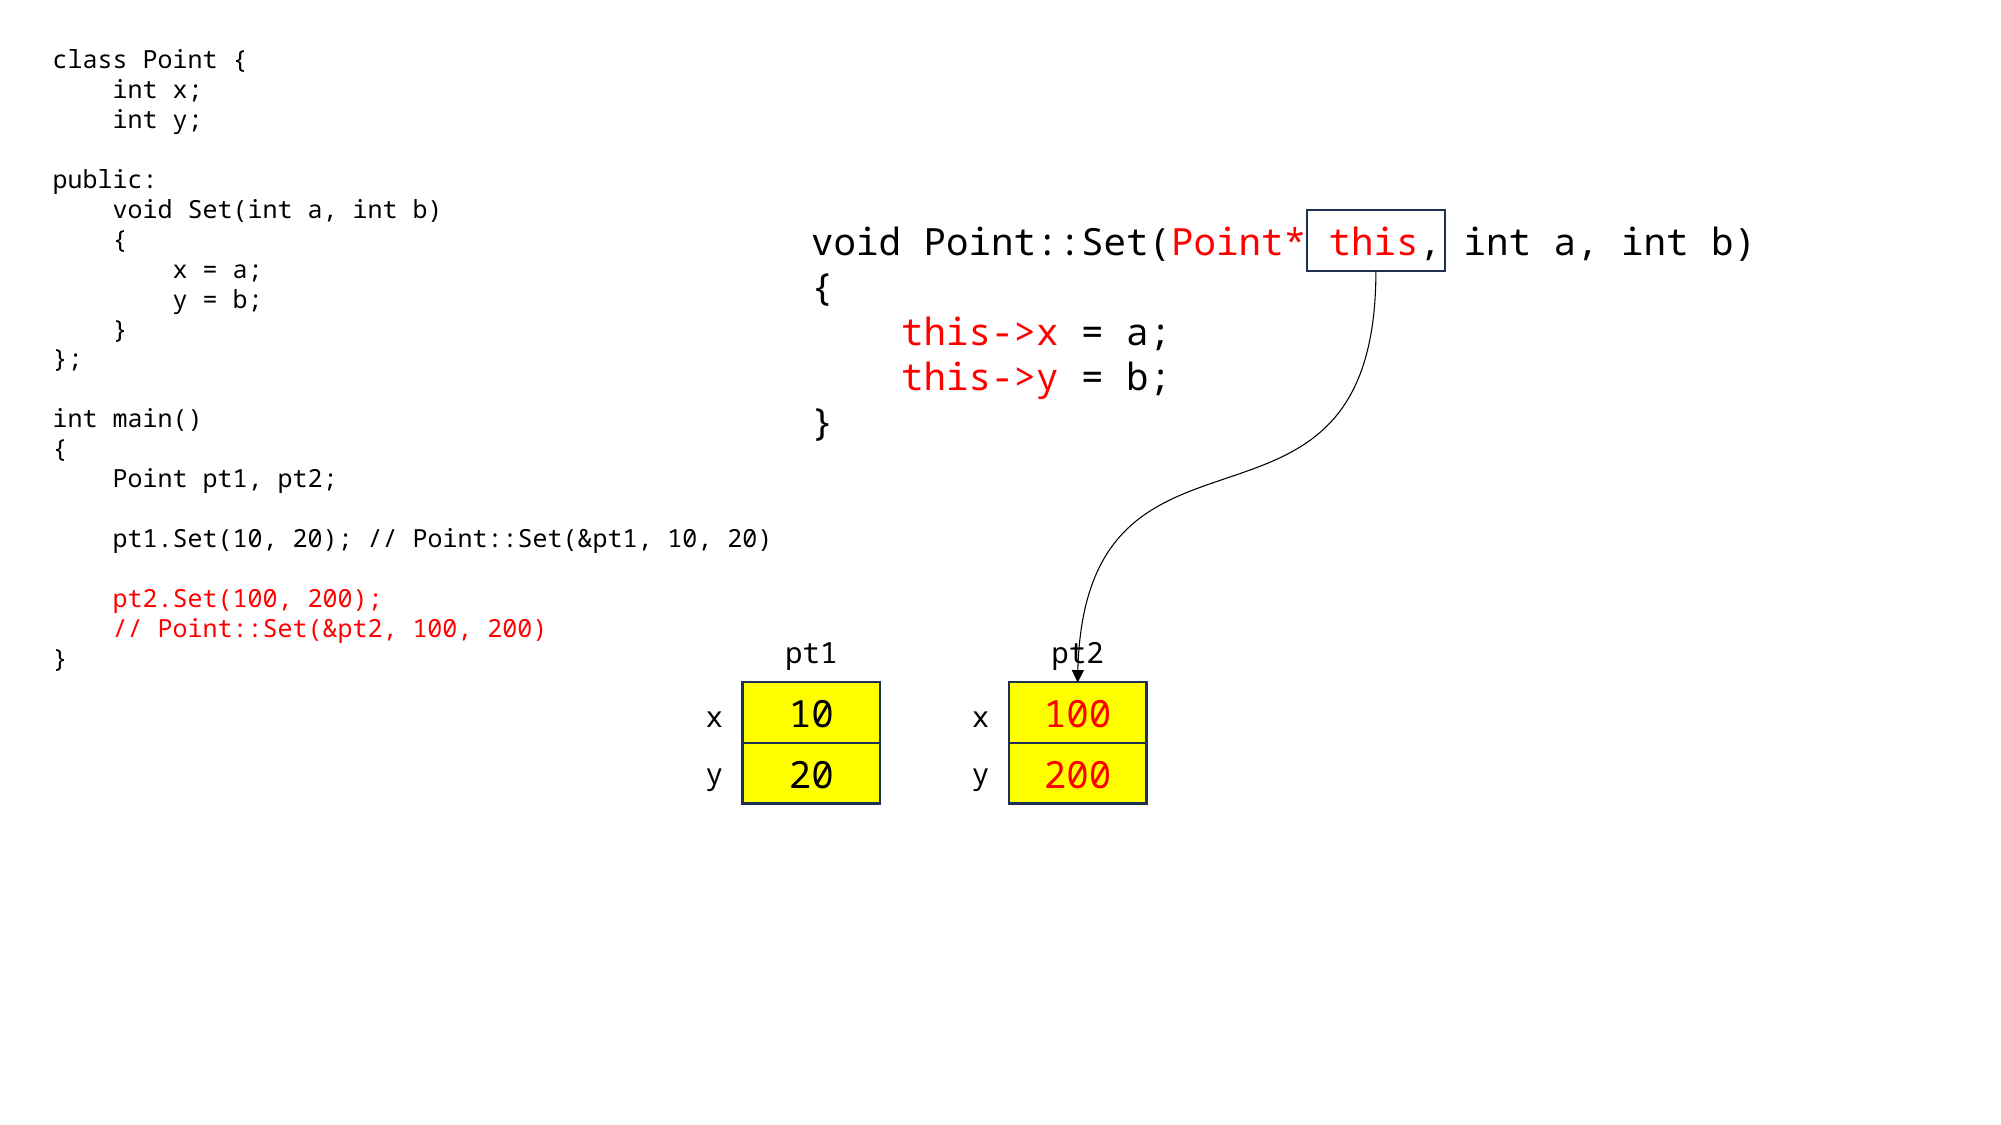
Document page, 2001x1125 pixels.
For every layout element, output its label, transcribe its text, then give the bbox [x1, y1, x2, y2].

text_box pt2 [1079, 626, 1138, 677]
text_box x [928, 690, 1005, 741]
text_box 100 [1008, 681, 1148, 742]
text_box class Point { int x; int y; public: void Set(int a, int b) { x = a; y = b; } }; int main() { Point pt1, pt2; pt1.Set(10, 20); // Point::Set(&pt1, 10, 20) pt2.Set(100, 200); // Point::Set(&pt2, 100, 200) } [37, 36, 811, 680]
text_box 20 [741, 742, 881, 805]
text_box [1306, 209, 1446, 272]
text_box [1021, 327, 1433, 626]
text_box x [661, 690, 738, 741]
text_box y [661, 747, 738, 798]
text_box void Point::Set(Point* this, int a, int b) { this->x = a; this->y = b; } [1373, 210, 1818, 451]
text_box pt2 [1017, 626, 1080, 677]
text_box 10 [741, 681, 881, 742]
text_box y [928, 747, 1005, 798]
text_box void Point::Set(Point* this, int a, int b) { this->x = a; this->y = b; } [706, 210, 1375, 451]
text_box pt1 [751, 626, 872, 677]
text_box 200 [1008, 742, 1148, 805]
